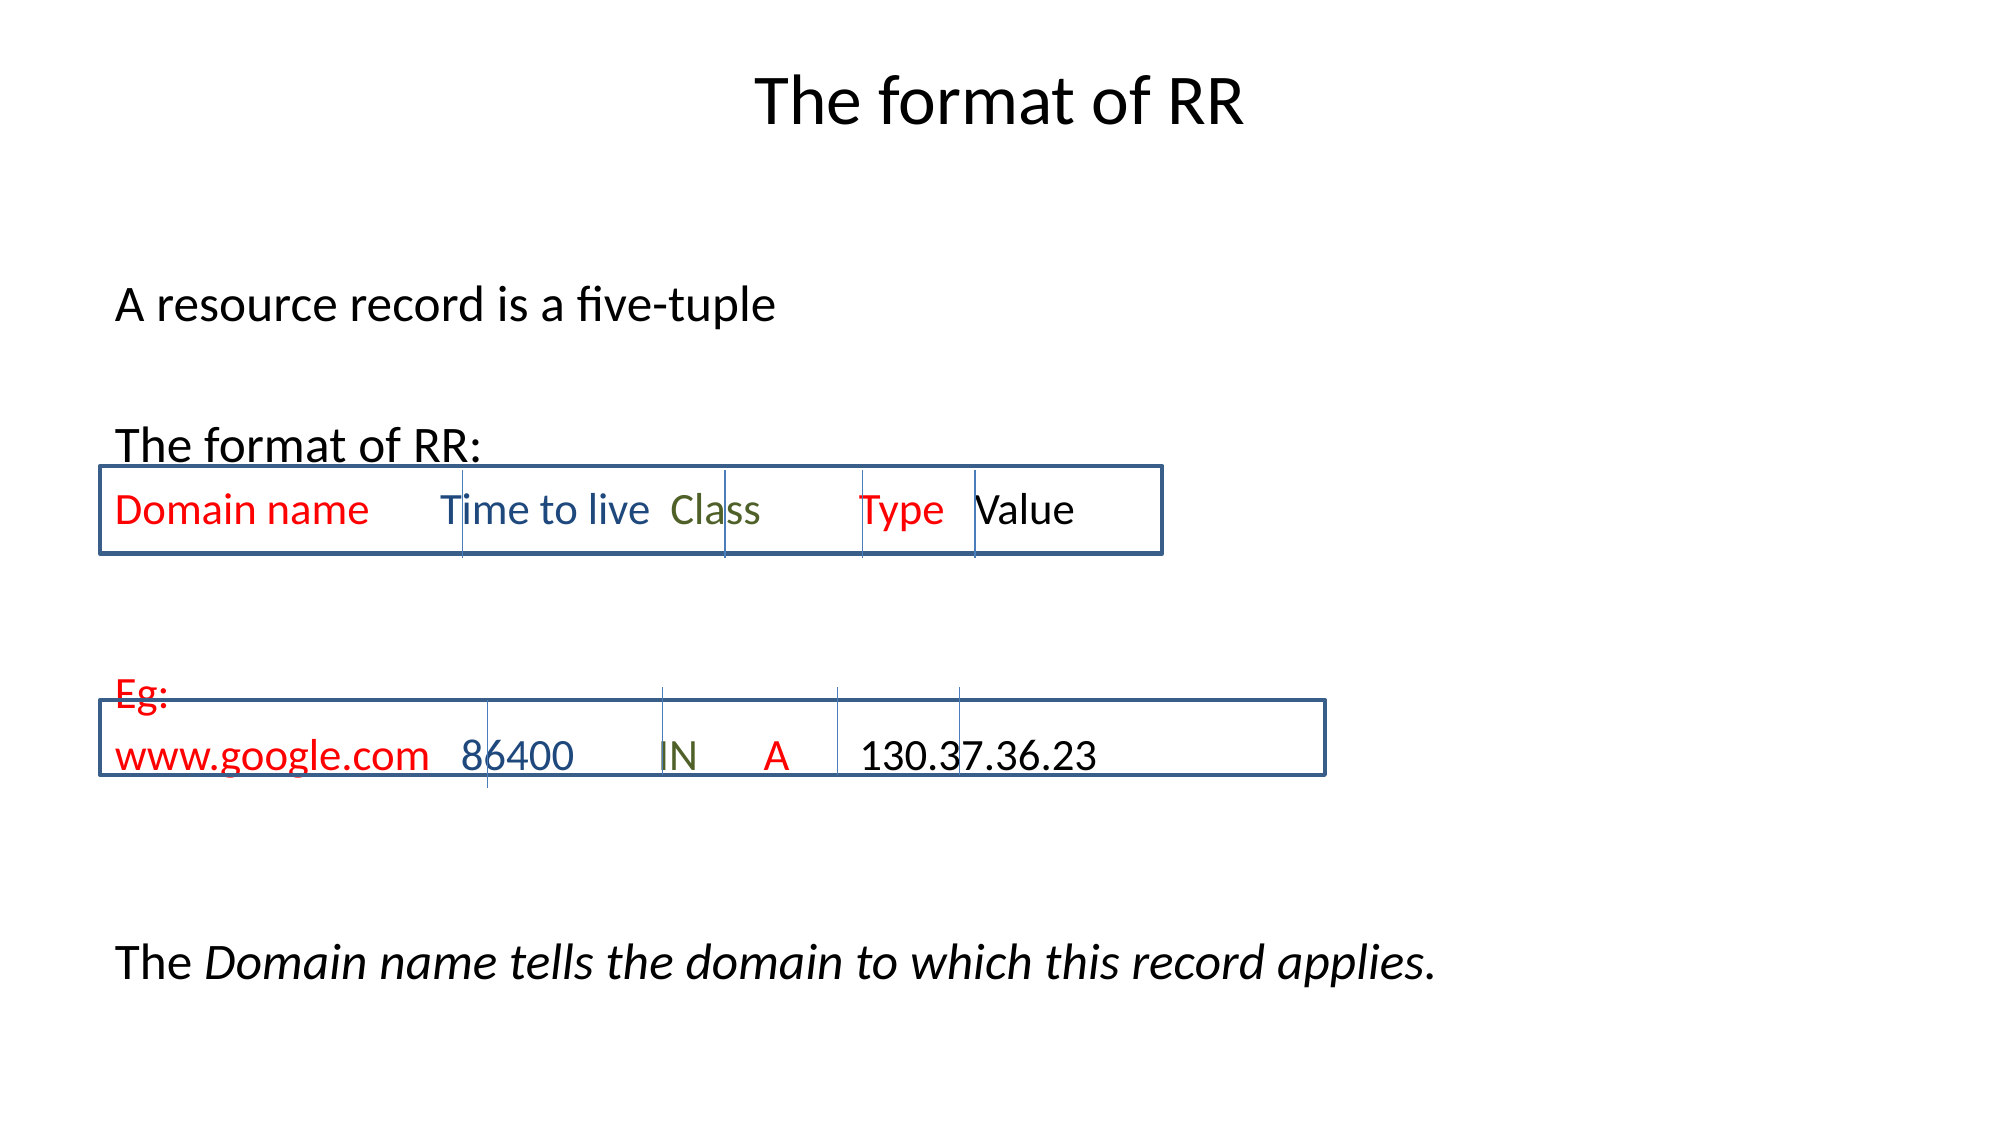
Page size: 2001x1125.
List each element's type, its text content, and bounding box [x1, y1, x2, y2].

text_box [99, 699, 487, 775]
title The format of RR [99, 45, 1900, 233]
text_box [841, 699, 955, 775]
text_box [666, 699, 833, 775]
list A resource record is a five-tuple The format of RR: Domain name Time to live Class Type Value Eg: www.google.com 86400 IN A 130.37.36.23 The Domain name tells the domain to which this record applies. [99, 262, 1900, 1005]
text_box [488, 699, 658, 775]
text_box [963, 699, 1325, 775]
text_box [99, 465, 1163, 554]
